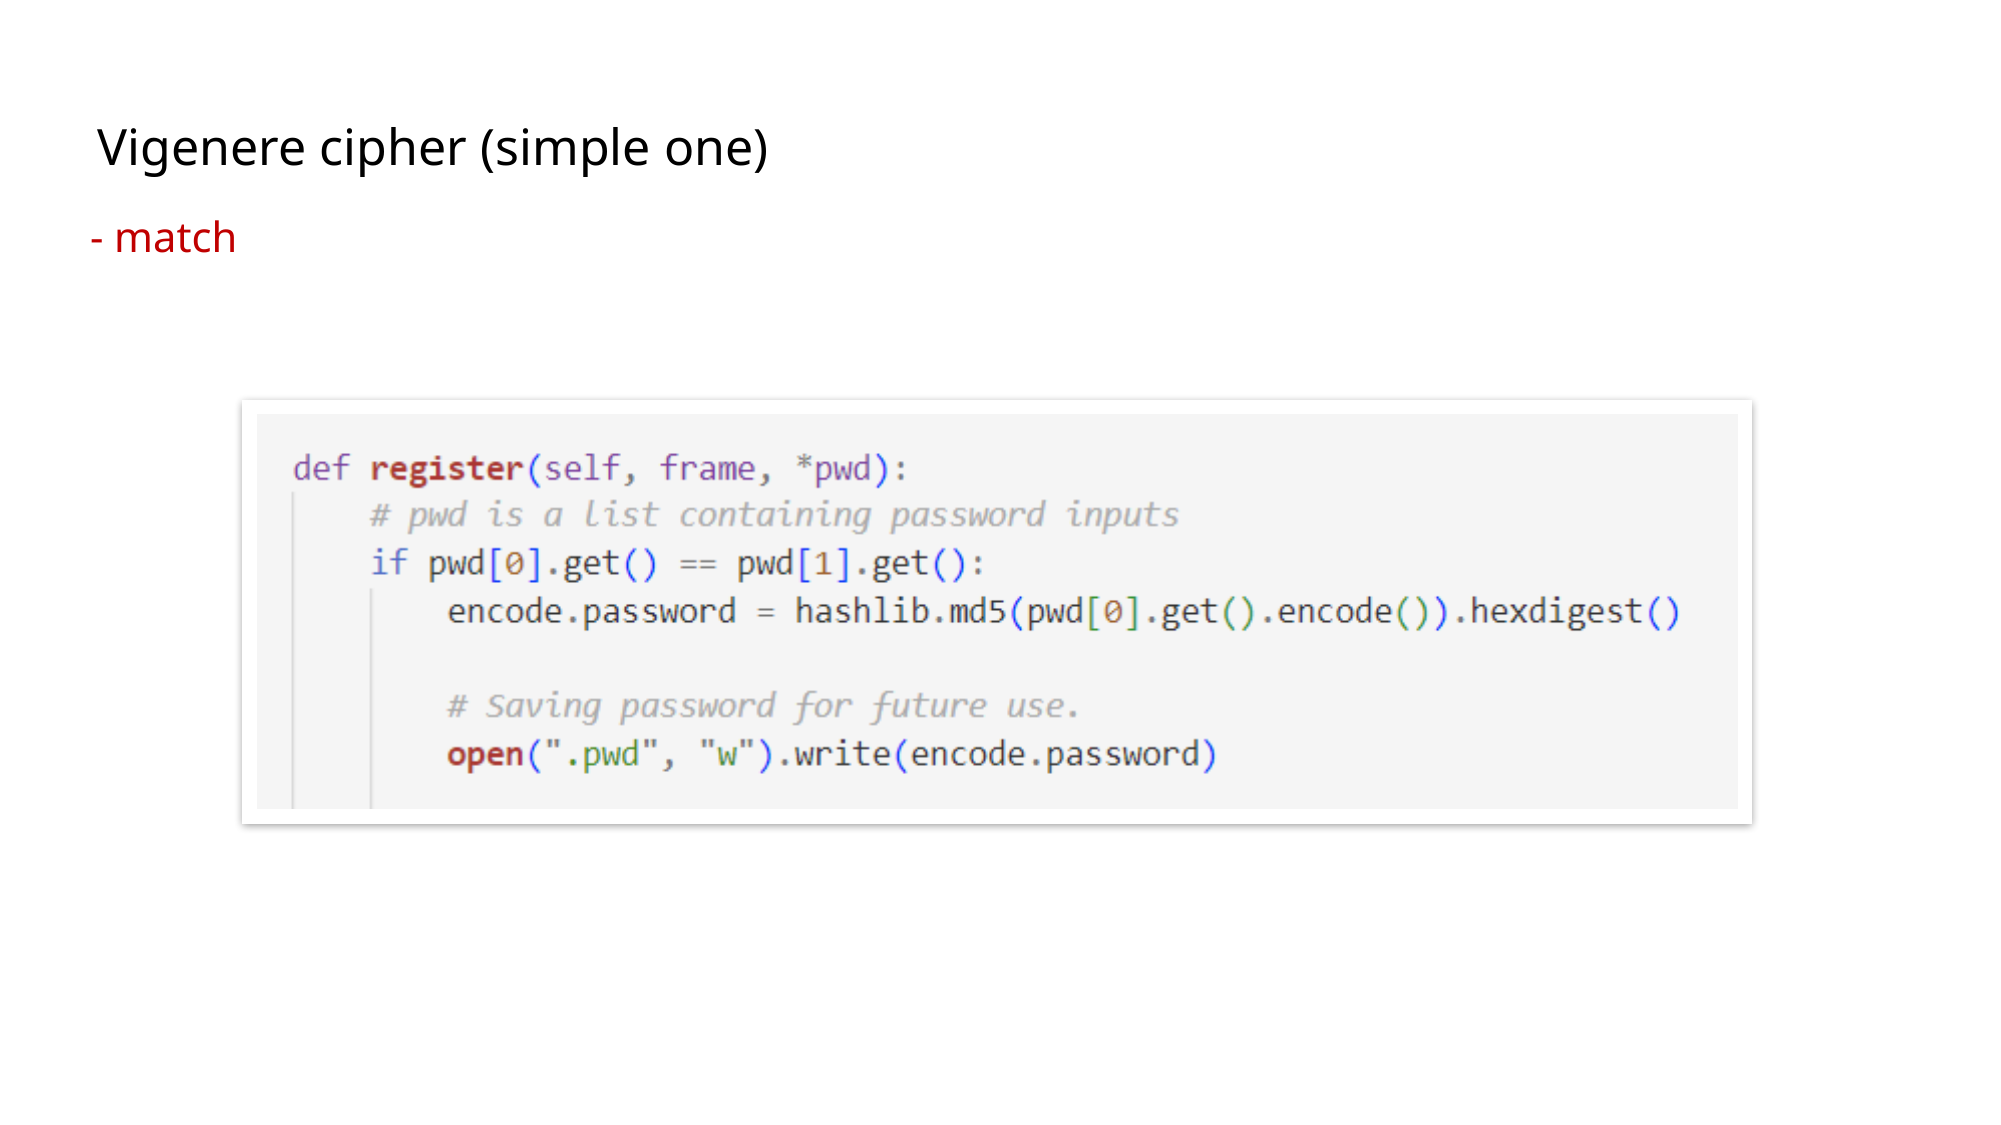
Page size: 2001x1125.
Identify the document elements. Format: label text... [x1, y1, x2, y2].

text_box Vigenere cipher (simple one) [82, 107, 784, 183]
text_box - match [75, 203, 253, 269]
picture [256, 414, 1738, 810]
